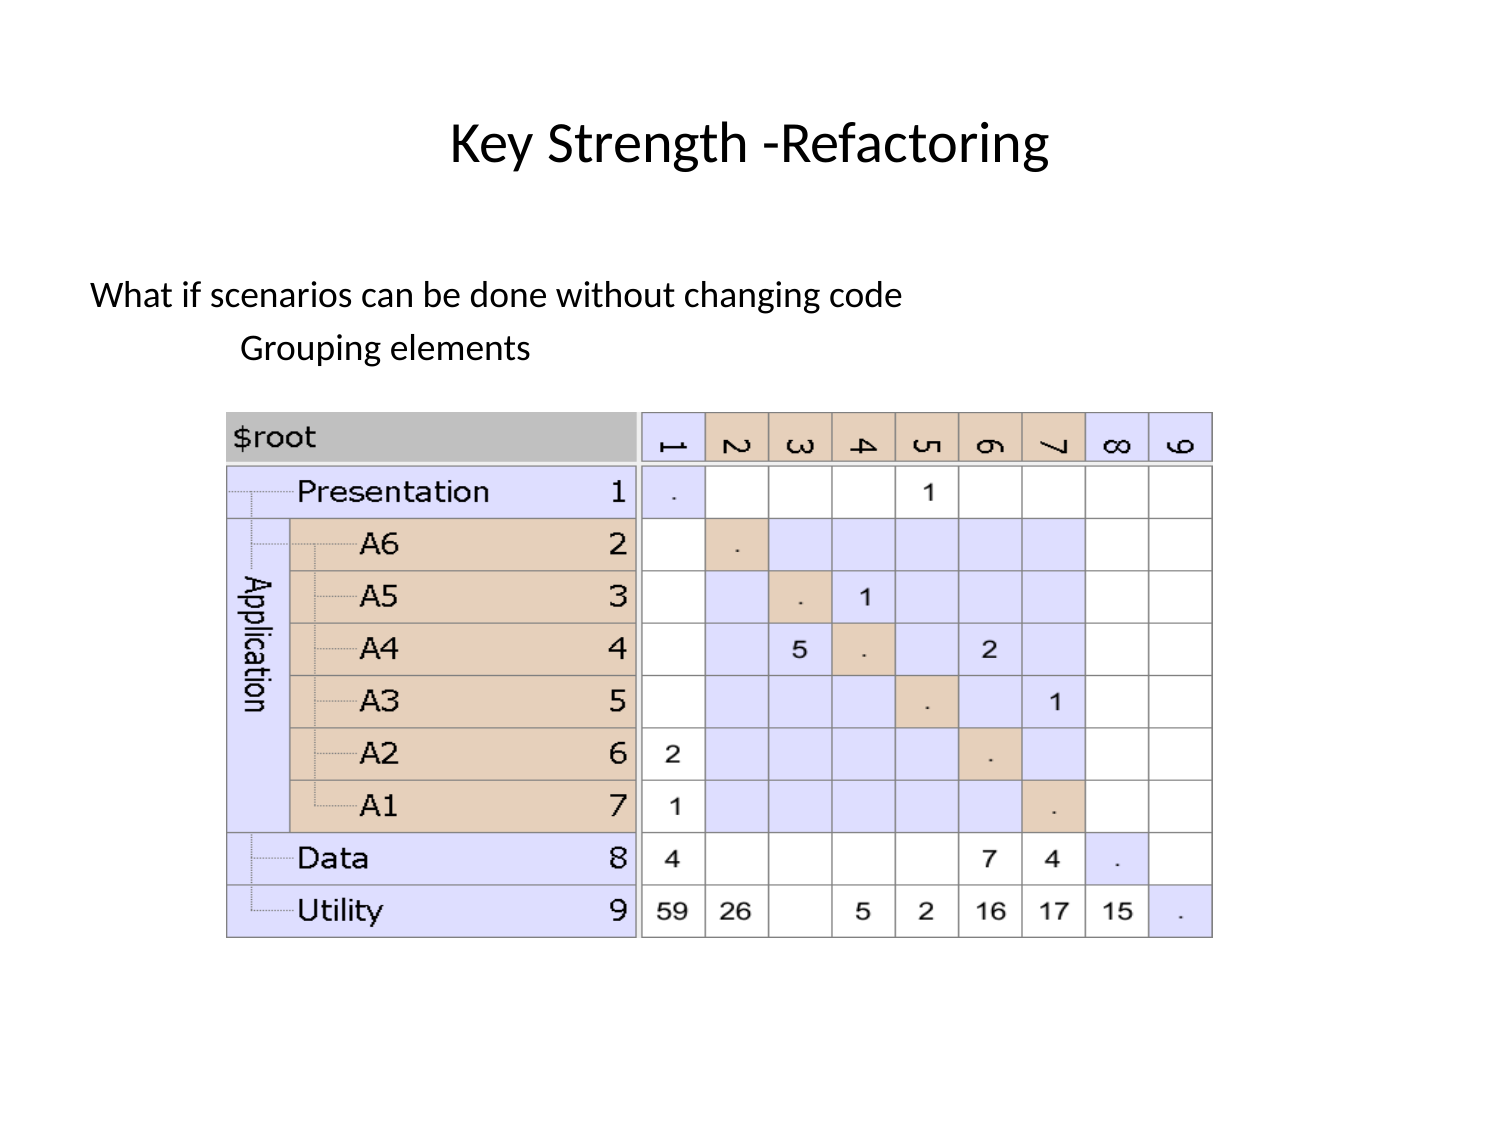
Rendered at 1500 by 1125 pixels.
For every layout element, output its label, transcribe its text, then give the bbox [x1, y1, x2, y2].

picture [226, 412, 1213, 938]
title Key Strength -Refactoring [75, 45, 1425, 233]
list What if scenarios can be done without changing code Grouping elements [75, 262, 1425, 1005]
